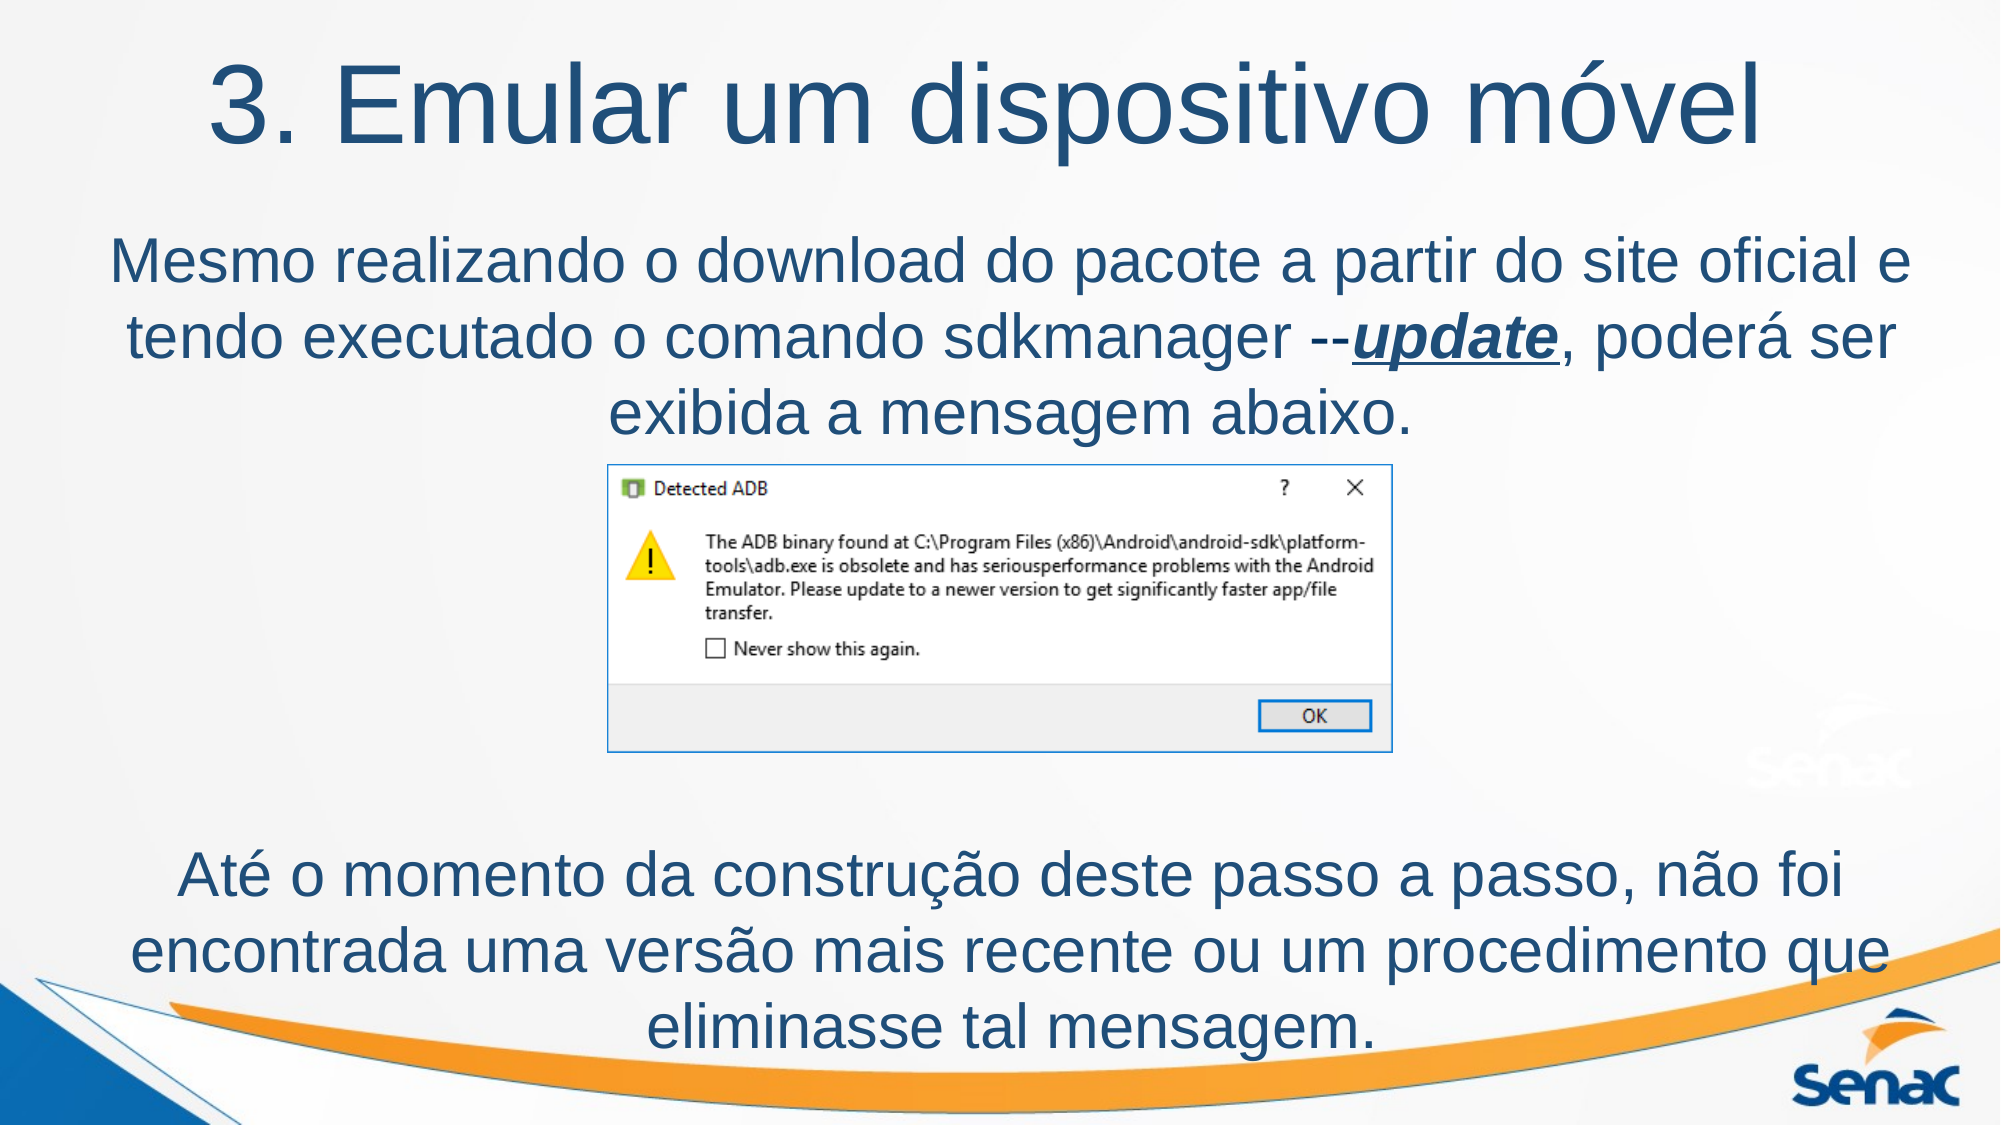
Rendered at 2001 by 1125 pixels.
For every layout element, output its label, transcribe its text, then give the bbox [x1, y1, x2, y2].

title 3. Emular um dispositivo móvel [0, 36, 1973, 178]
list Mesmo realizando o download do pacote a partir do site oficial e tendo executado o comando sdkmanager --update, poderá ser exibida a mensagem abaixo. Até o momento da construção deste passo a passo, não foi encontrada uma versão mais recente ou um procedimento que eliminasse tal mensagem. [52, 211, 1973, 1074]
picture [0, 0, 2001, 1125]
